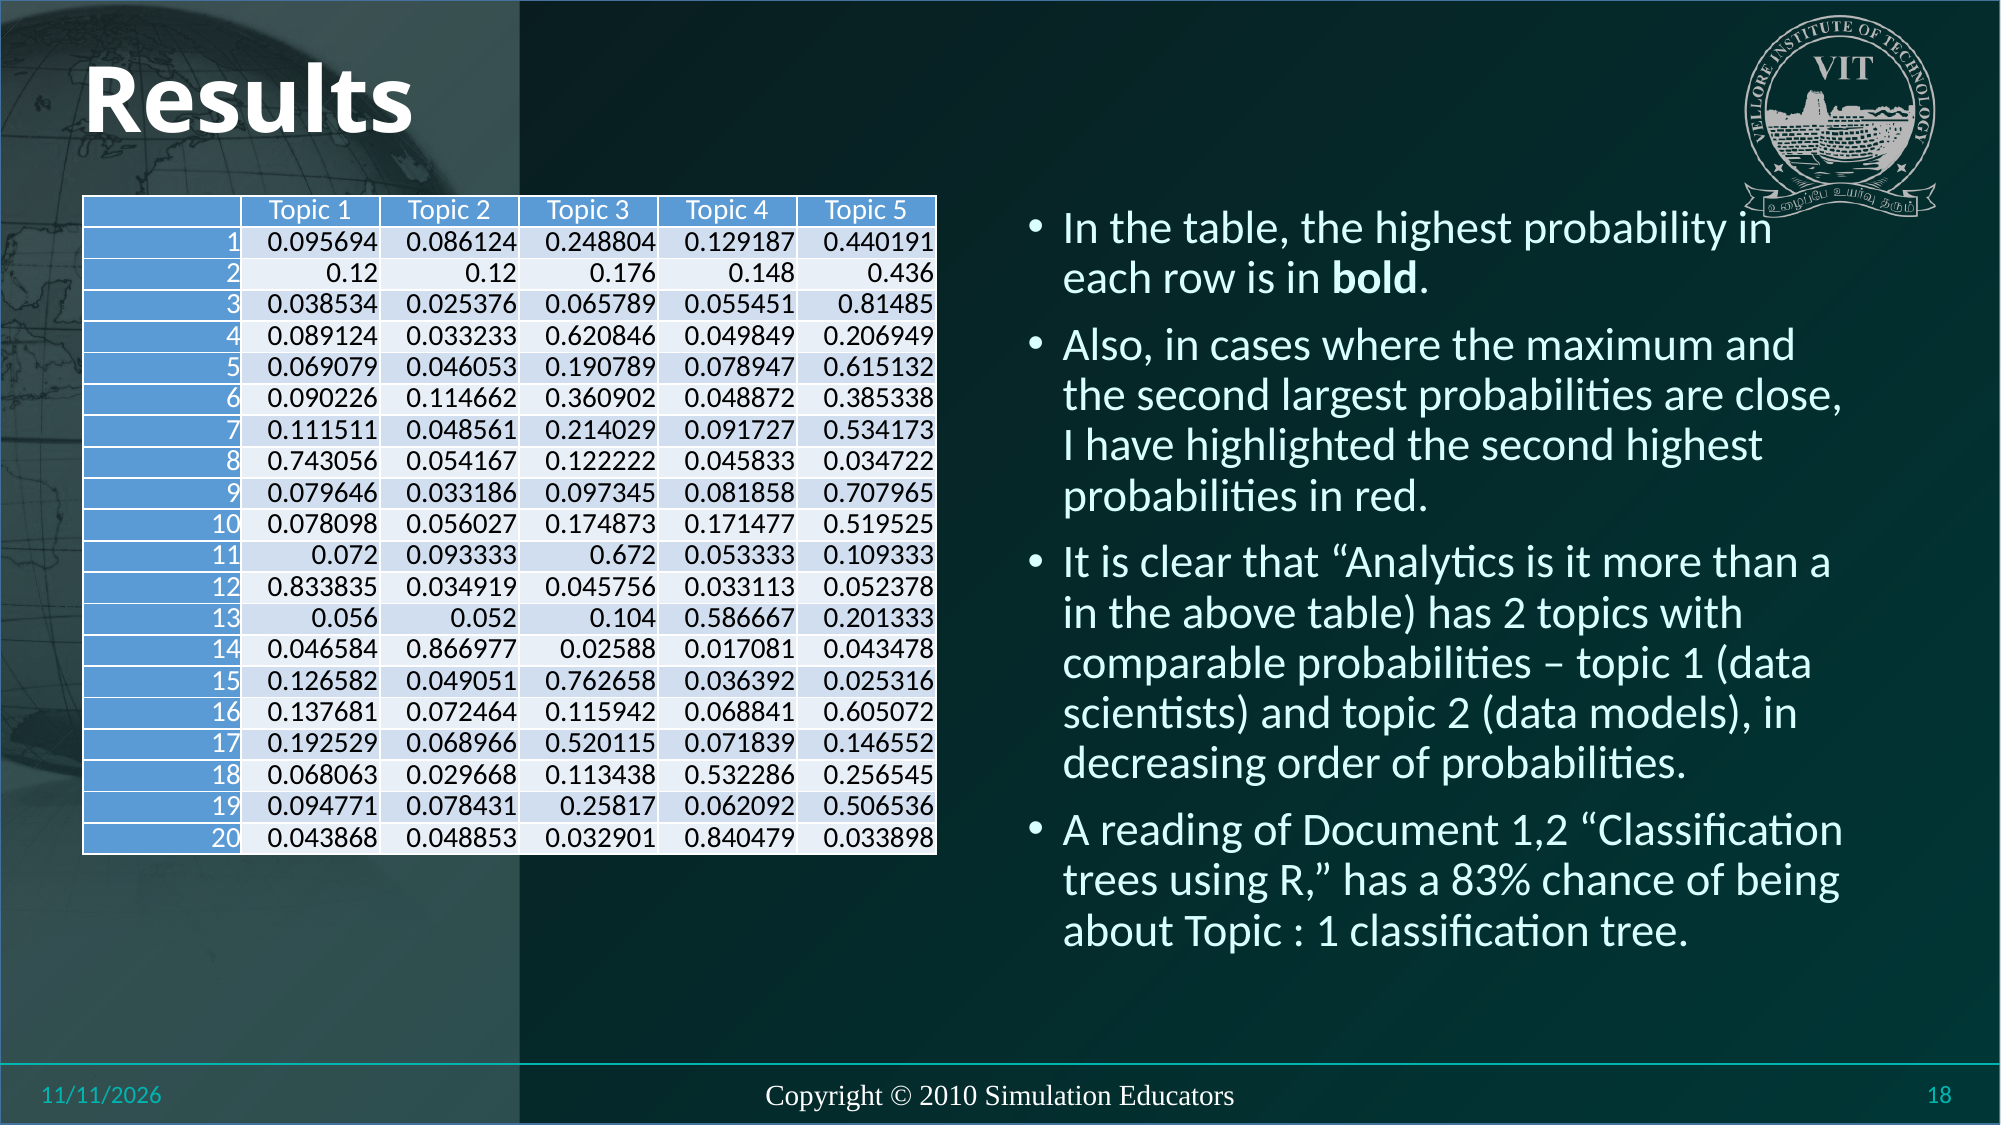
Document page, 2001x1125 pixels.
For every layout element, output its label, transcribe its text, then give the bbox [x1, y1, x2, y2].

table_cell 0.079646 [242, 479, 379, 508]
table_header Topic 3 [520, 197, 657, 226]
table_cell 20 [84, 824, 240, 853]
table_cell 0.114662 [381, 385, 518, 414]
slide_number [25, 1064, 476, 1124]
table_cell 17 [84, 730, 240, 759]
table_cell 12 [84, 573, 240, 603]
table_cell 0.148 [659, 259, 796, 289]
table_cell 0.174873 [520, 510, 657, 540]
table_cell 18 [84, 761, 240, 791]
table_cell 0.360902 [520, 385, 657, 414]
table_cell 0.033113 [659, 573, 796, 603]
table_cell 0.065789 [520, 291, 657, 320]
table_cell 8 [84, 448, 240, 477]
table_cell 0.033186 [381, 479, 518, 508]
table_cell 0.069079 [242, 353, 379, 383]
table_cell 0.743056 [242, 448, 379, 477]
table_cell 0.048872 [659, 385, 796, 414]
title Results [66, 1, 1716, 204]
table_cell 0.033898 [798, 824, 935, 853]
table_cell 0.113438 [520, 761, 657, 791]
table_cell 0.072 [242, 542, 379, 571]
table_cell 0.620846 [520, 322, 657, 352]
table_cell 0.072464 [381, 698, 518, 728]
table_cell 0.062092 [659, 792, 796, 822]
table_cell 19 [84, 792, 240, 822]
table_cell 0.672 [520, 542, 657, 571]
table_cell 0.049051 [381, 667, 518, 697]
table_cell 0.049849 [659, 322, 796, 352]
table_cell 0.586667 [659, 604, 796, 634]
table_cell 0.605072 [798, 698, 935, 728]
table_cell 0.532286 [659, 761, 796, 791]
table_cell 0.534173 [798, 416, 935, 446]
table_cell 0.095694 [242, 228, 379, 258]
table_cell 0.068063 [242, 761, 379, 791]
table_cell 15 [84, 667, 240, 697]
table_cell 0.111511 [242, 416, 379, 446]
table_cell 0.81485 [798, 291, 935, 320]
table_cell 0.122222 [520, 448, 657, 477]
table_cell 0.126582 [242, 667, 379, 697]
table_cell 0.248804 [520, 228, 657, 258]
table_cell 0.190789 [520, 353, 657, 383]
table_cell 0.090226 [242, 385, 379, 414]
table_cell 0.440191 [798, 228, 935, 258]
table_cell 4 [84, 322, 240, 352]
table_cell 9 [84, 479, 240, 508]
table_cell 0.436 [798, 259, 935, 289]
table_cell 13 [84, 604, 240, 634]
table_cell 0.146552 [798, 730, 935, 759]
table_cell 0.055451 [659, 291, 796, 320]
table_cell 2 [84, 259, 240, 289]
table_cell 0.115942 [520, 698, 657, 728]
table_cell 0.086124 [381, 228, 518, 258]
table_cell 0.081858 [659, 479, 796, 508]
table_cell 0.201333 [798, 604, 935, 634]
table_cell 0.840479 [659, 824, 796, 853]
table_cell 0.206949 [798, 322, 935, 352]
table_header Topic 5 [798, 197, 935, 226]
table_cell 0.520115 [520, 730, 657, 759]
table_cell 6 [84, 385, 240, 414]
table_cell 0.707965 [798, 479, 935, 508]
table_cell 0.029668 [381, 761, 518, 791]
table_cell 0.762658 [520, 667, 657, 697]
table_cell 0.034722 [798, 448, 935, 477]
table_cell 0.256545 [798, 761, 935, 791]
table_cell 0.043478 [798, 636, 935, 665]
table_cell 0.071839 [659, 730, 796, 759]
table_header Topic 4 [659, 197, 796, 226]
table_cell 0.519525 [798, 510, 935, 540]
table_cell 0.091727 [659, 416, 796, 446]
table_cell 0.053333 [659, 542, 796, 571]
table_cell 0.038534 [242, 291, 379, 320]
table_cell 0.109333 [798, 542, 935, 571]
table_cell 0.068841 [659, 698, 796, 728]
table_cell 0.078947 [659, 353, 796, 383]
table_cell 0.137681 [242, 698, 379, 728]
table_cell 0.506536 [798, 792, 935, 822]
table_header Topic 1 [242, 197, 379, 226]
table_cell 0.052378 [798, 573, 935, 603]
table_cell 0.192529 [242, 730, 379, 759]
table_cell 0.048561 [381, 416, 518, 446]
table_cell 11 [84, 542, 240, 571]
table_cell 1 [84, 228, 240, 258]
table_cell 0.078431 [381, 792, 518, 822]
table_cell 0.385338 [798, 385, 935, 414]
table_cell 10 [84, 510, 240, 540]
table_cell 0.176 [520, 259, 657, 289]
table_cell 0.025376 [381, 291, 518, 320]
table_cell 0.094771 [242, 792, 379, 822]
table_cell 0.171477 [659, 510, 796, 540]
table_cell 0.036392 [659, 667, 796, 697]
table_cell 7 [84, 416, 240, 446]
table_cell 0.025316 [798, 667, 935, 697]
table_cell 0.12 [381, 259, 518, 289]
table_cell 0.089124 [242, 322, 379, 352]
table_cell 0.033233 [381, 322, 518, 352]
table_cell 0.104 [520, 604, 657, 634]
table_cell 0.25817 [520, 792, 657, 822]
table_cell 0.046053 [381, 353, 518, 383]
table_cell 0.045756 [520, 573, 657, 603]
table_cell 0.129187 [659, 228, 796, 258]
table_cell 0.017081 [659, 636, 796, 665]
table_cell 0.833835 [242, 573, 379, 603]
slide_number 18 [1517, 1064, 1968, 1124]
table_cell 0.02588 [520, 636, 657, 665]
table_cell 0.12 [242, 259, 379, 289]
table_cell 0.056027 [381, 510, 518, 540]
table_cell 0.043868 [242, 824, 379, 853]
table_cell 3 [84, 291, 240, 320]
table_cell 0.046584 [242, 636, 379, 665]
table_cell 0.045833 [659, 448, 796, 477]
table_cell 0.078098 [242, 510, 379, 540]
table_cell 0.034919 [381, 573, 518, 603]
table_cell 0.214029 [520, 416, 657, 446]
list In the table, the highest probability in each row is in bold. Also, in cases where the maximum and the second largest probabilities are close, I have highlighted the second highest probabilities in red. It is clear that “Analytics is it more than a in the above table) has 2 topics with comparable probabilities – topic 1 (data scientists) and topic 2 (data models), in decreasing order of probabilities. A reading of Document 1,2 “Classification trees using R,” has a 83% chance of being about Topic : 1 classification tree. [1012, 195, 1863, 1014]
table_header [84, 197, 240, 226]
table_cell 0.054167 [381, 448, 518, 477]
table_cell 5 [84, 353, 240, 383]
table_cell 0.866977 [381, 636, 518, 665]
table_header Topic 2 [381, 197, 518, 226]
table_cell 0.052 [381, 604, 518, 634]
table_cell 0.068966 [381, 730, 518, 759]
table_cell 0.056 [242, 604, 379, 634]
table_cell 0.048853 [381, 824, 518, 853]
footer Copyright © 2010 Simulation Educators [662, 1064, 1338, 1124]
table_cell 0.097345 [520, 479, 657, 508]
table_cell 14 [84, 636, 240, 665]
table_cell 16 [84, 698, 240, 728]
table_cell 0.093333 [381, 542, 518, 571]
table_cell 0.032901 [520, 824, 657, 853]
table_cell 0.615132 [798, 353, 935, 383]
